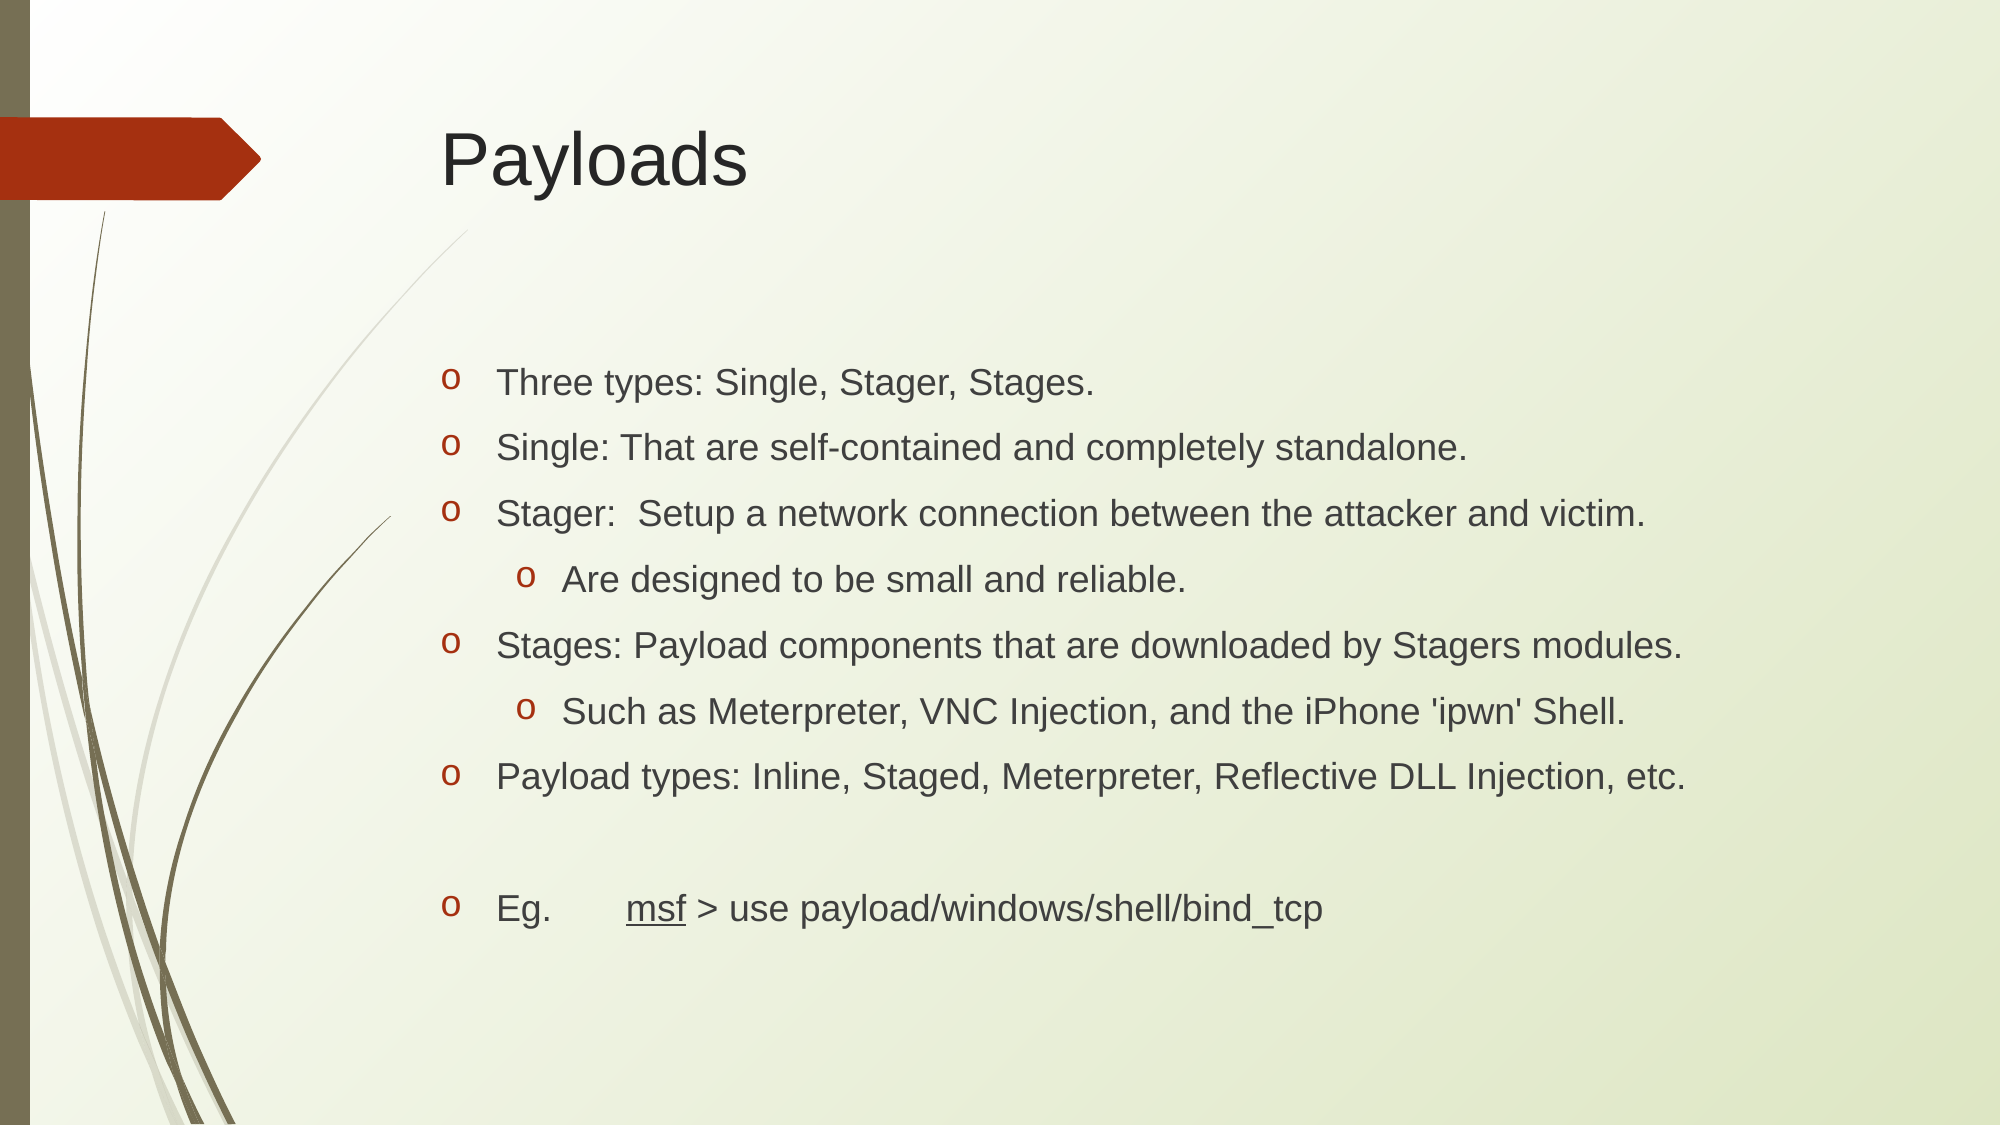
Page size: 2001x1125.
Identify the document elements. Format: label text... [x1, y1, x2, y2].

list Three types: Single, Stager, Stages. Single: That are self-contained and completely standalone. Stager: Setup a network connection between the attacker and victim. Are designed to be small and reliable. Stages: Payload components that are downloaded by Stagers modules. Such as Meterpreter, VNC Injection, and the iPhone 'ipwn' Shell. Payload types: Inline, Staged, Meterpreter, Reflective DLL Injection, etc. Eg. msf > use payload/windows/shell/bind_tcp [424, 350, 1888, 970]
title Payloads [425, 102, 1888, 313]
